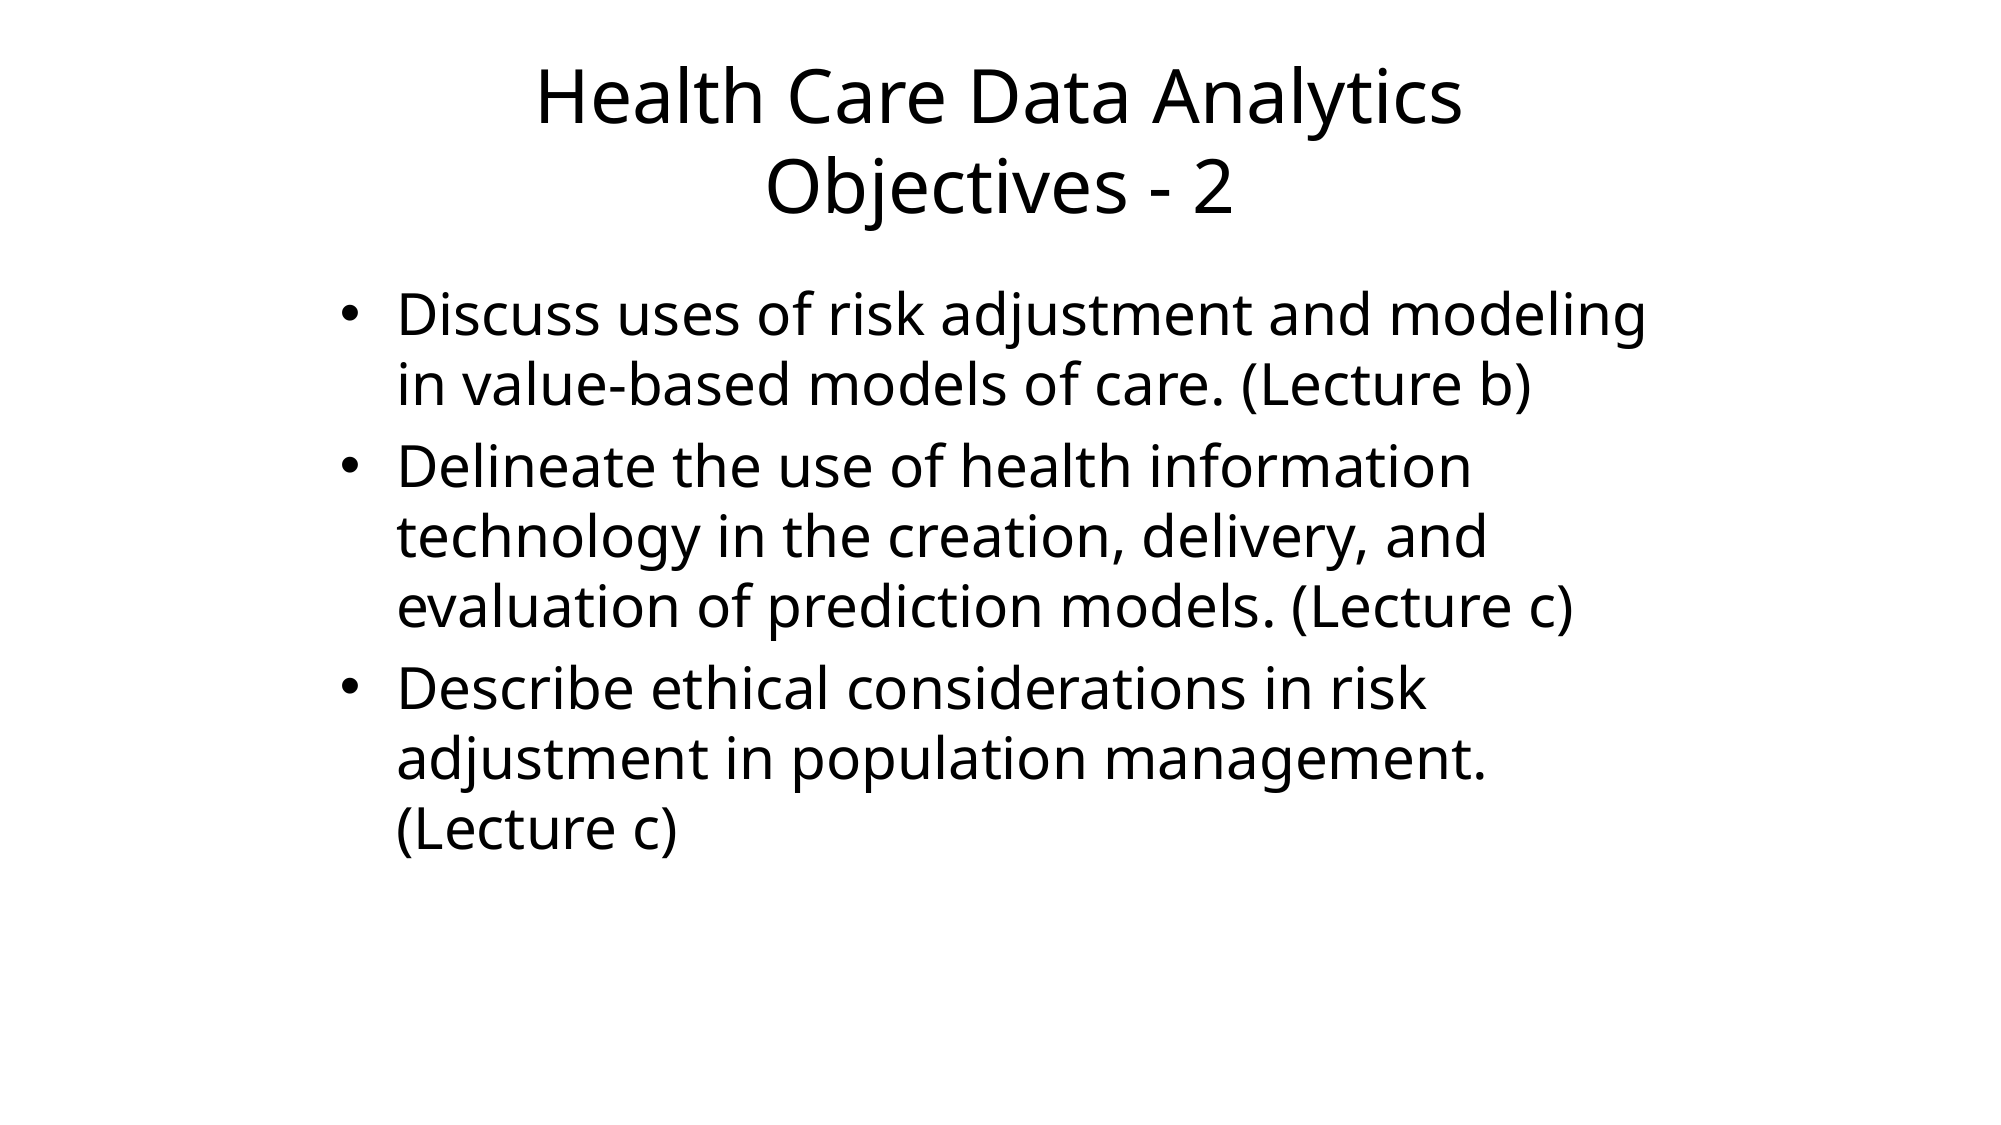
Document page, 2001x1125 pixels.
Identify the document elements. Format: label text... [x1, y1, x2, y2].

title Health Care Data Analytics Objectives - 2 [99, 45, 1900, 233]
list Discuss uses of risk adjustment and modeling in value-based models of care. (Lecture b) Delineate the use of health information technology in the creation, delivery, and evaluation of prediction models. (Lecture c) Describe ethical considerations in risk adjustment in population management. (Lecture c) [324, 270, 1675, 1020]
